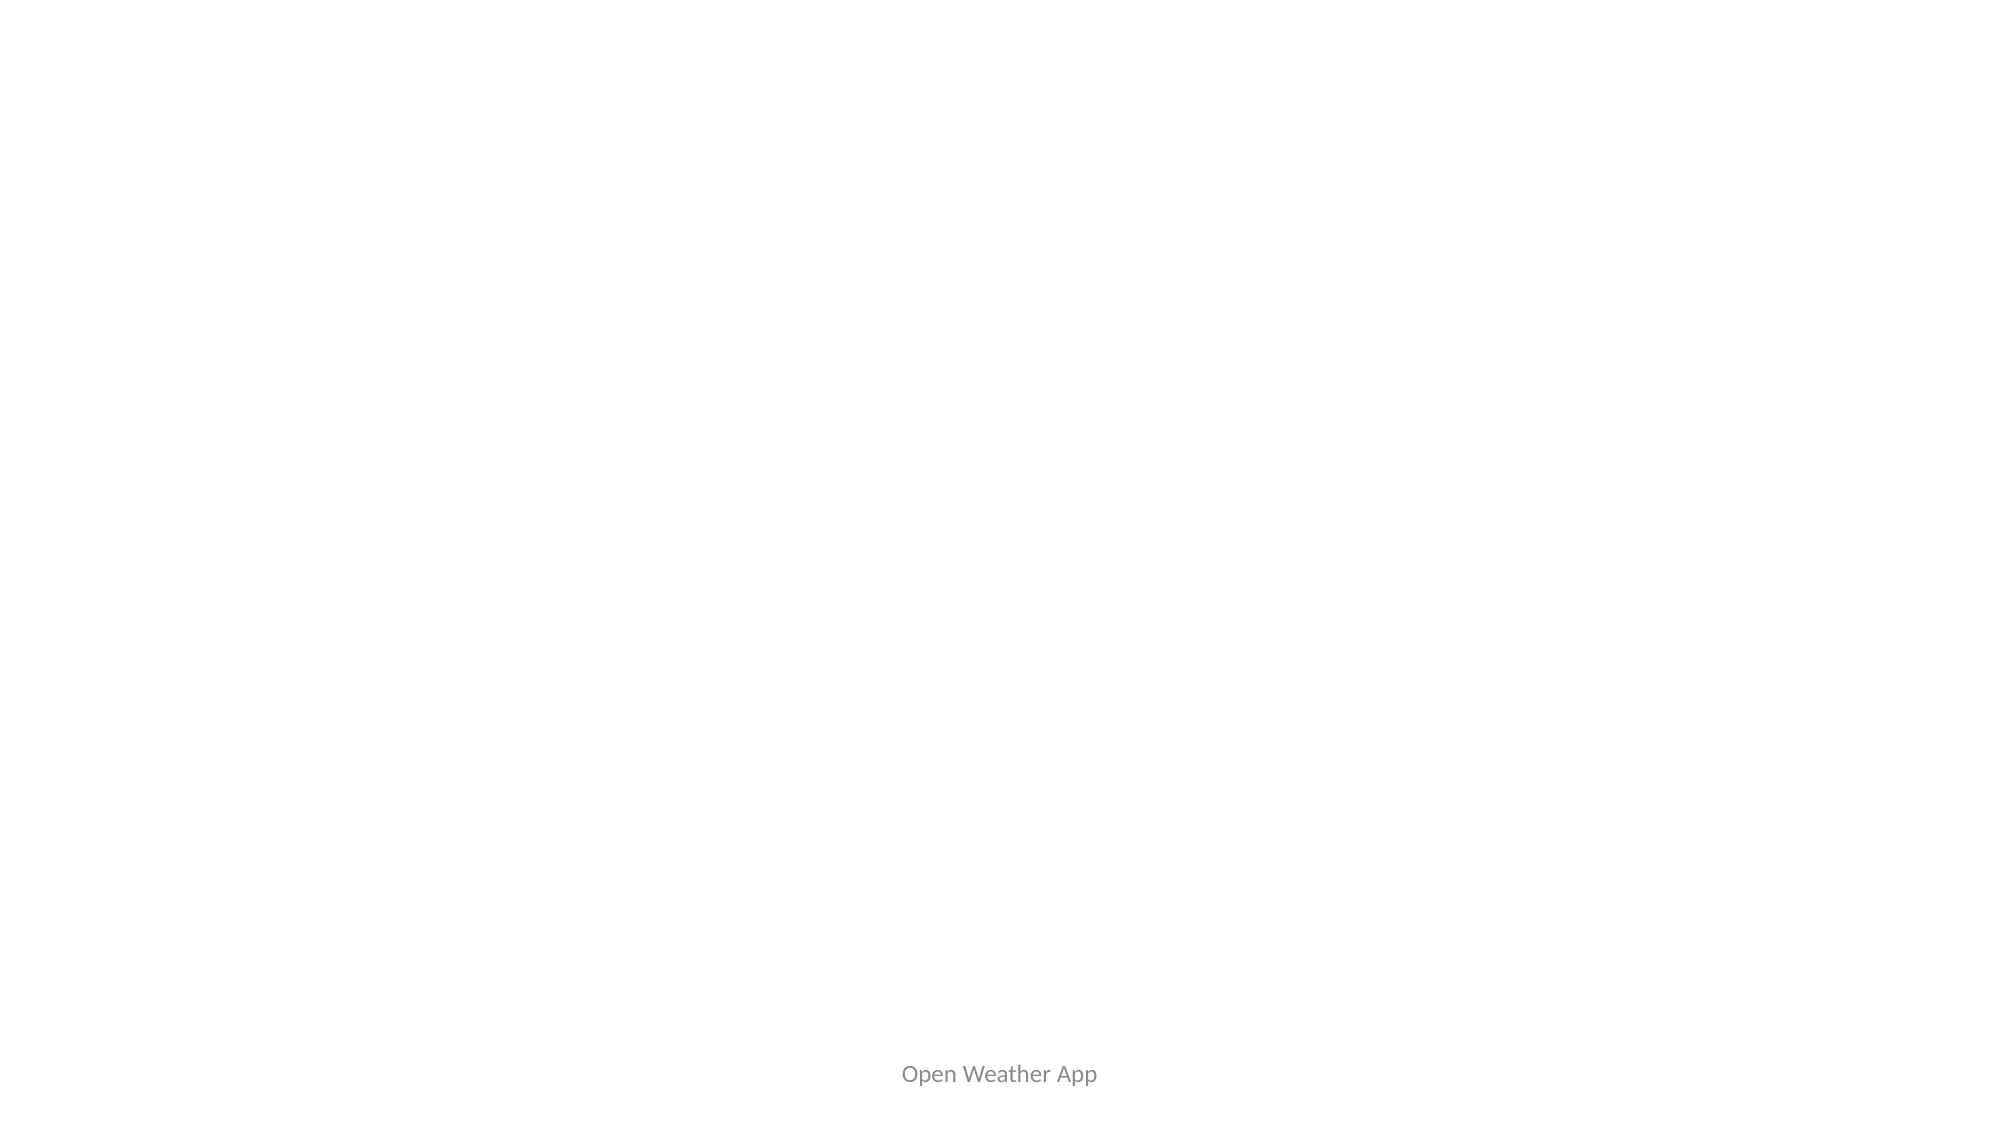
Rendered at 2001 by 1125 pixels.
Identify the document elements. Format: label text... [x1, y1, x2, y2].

footer Open Weather App [662, 1042, 1338, 1103]
